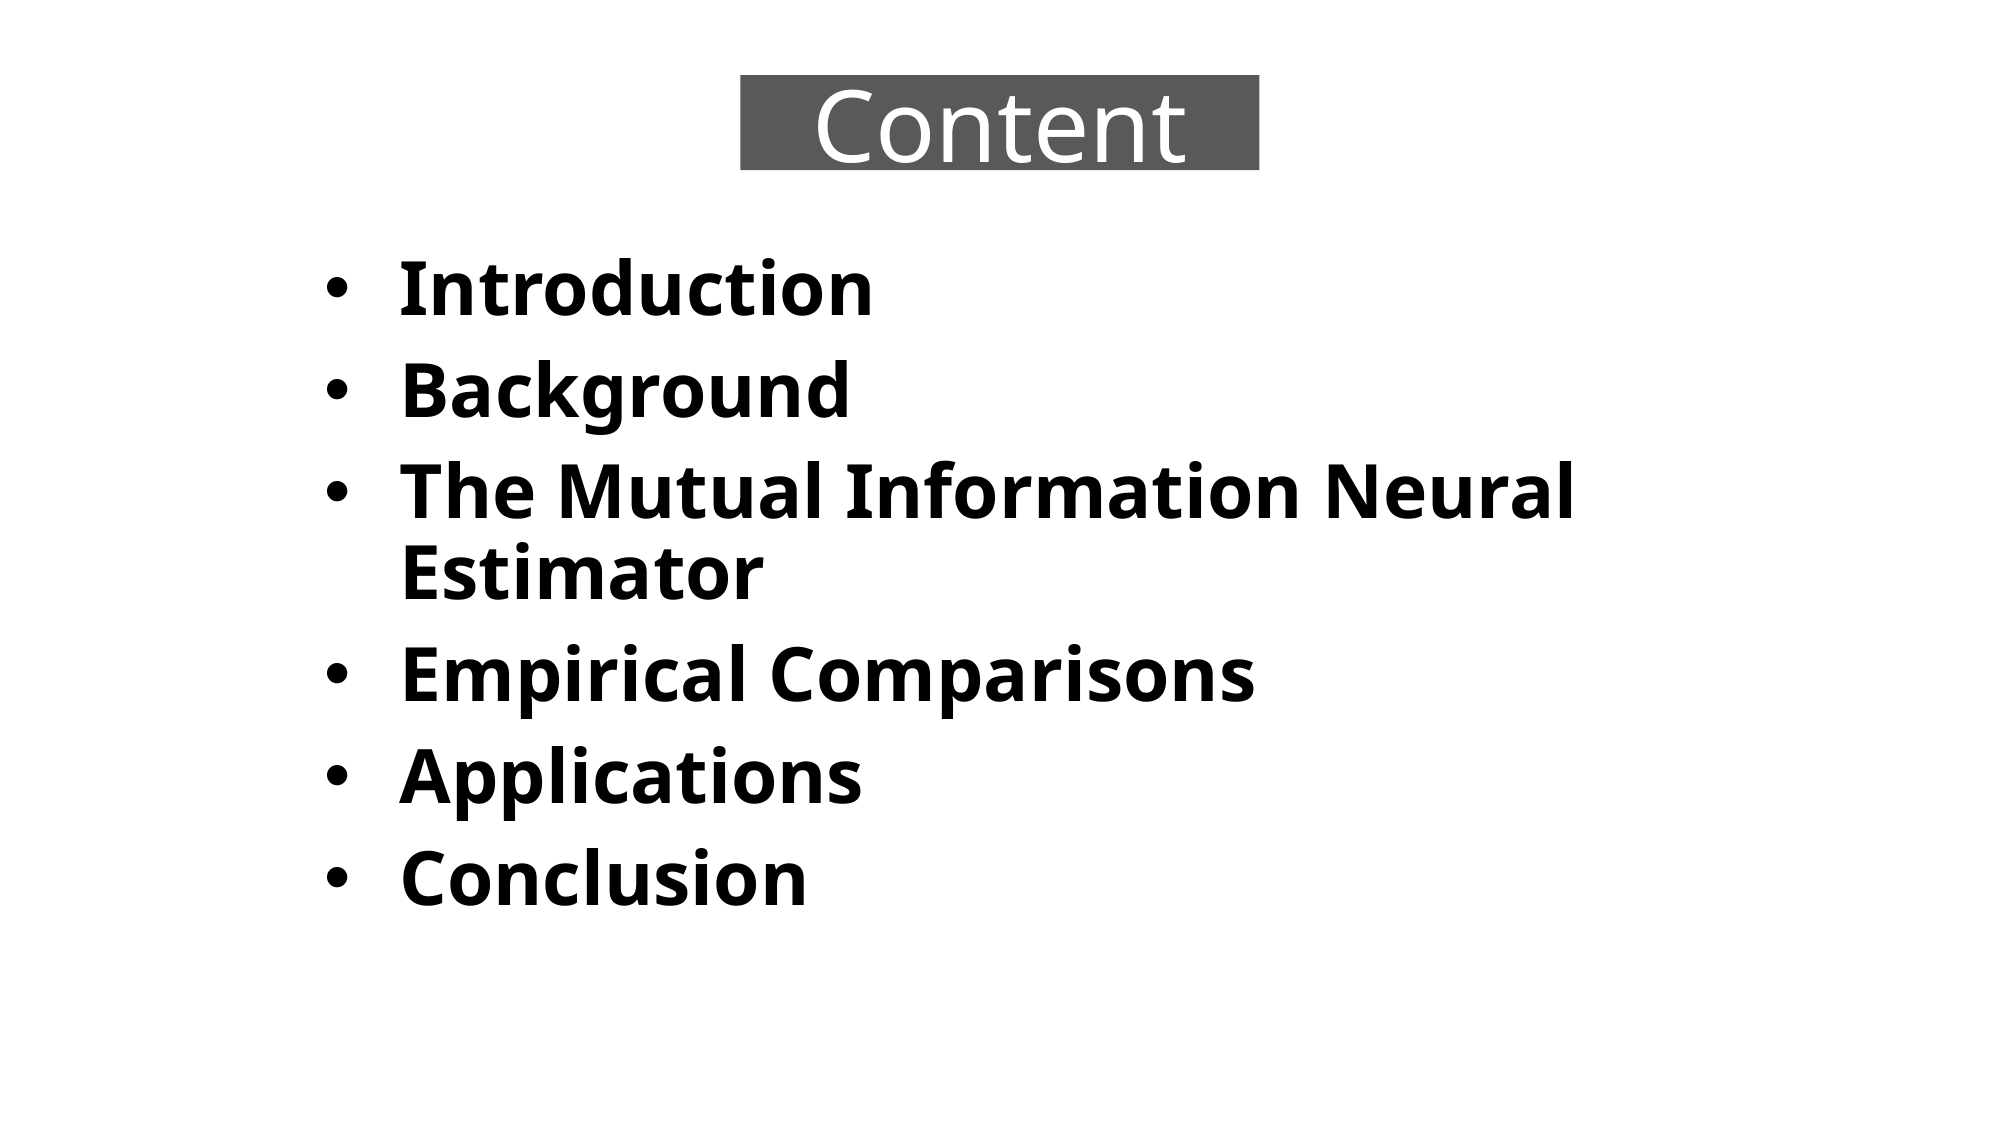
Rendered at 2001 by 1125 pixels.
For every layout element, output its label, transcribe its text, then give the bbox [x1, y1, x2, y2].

list Introduction Background The Mutual Information Neural Estimator Empirical Comparisons Applications Conclusion [309, 243, 1691, 970]
text_box [701, 46, 1215, 243]
text_box Content [739, 74, 1261, 171]
